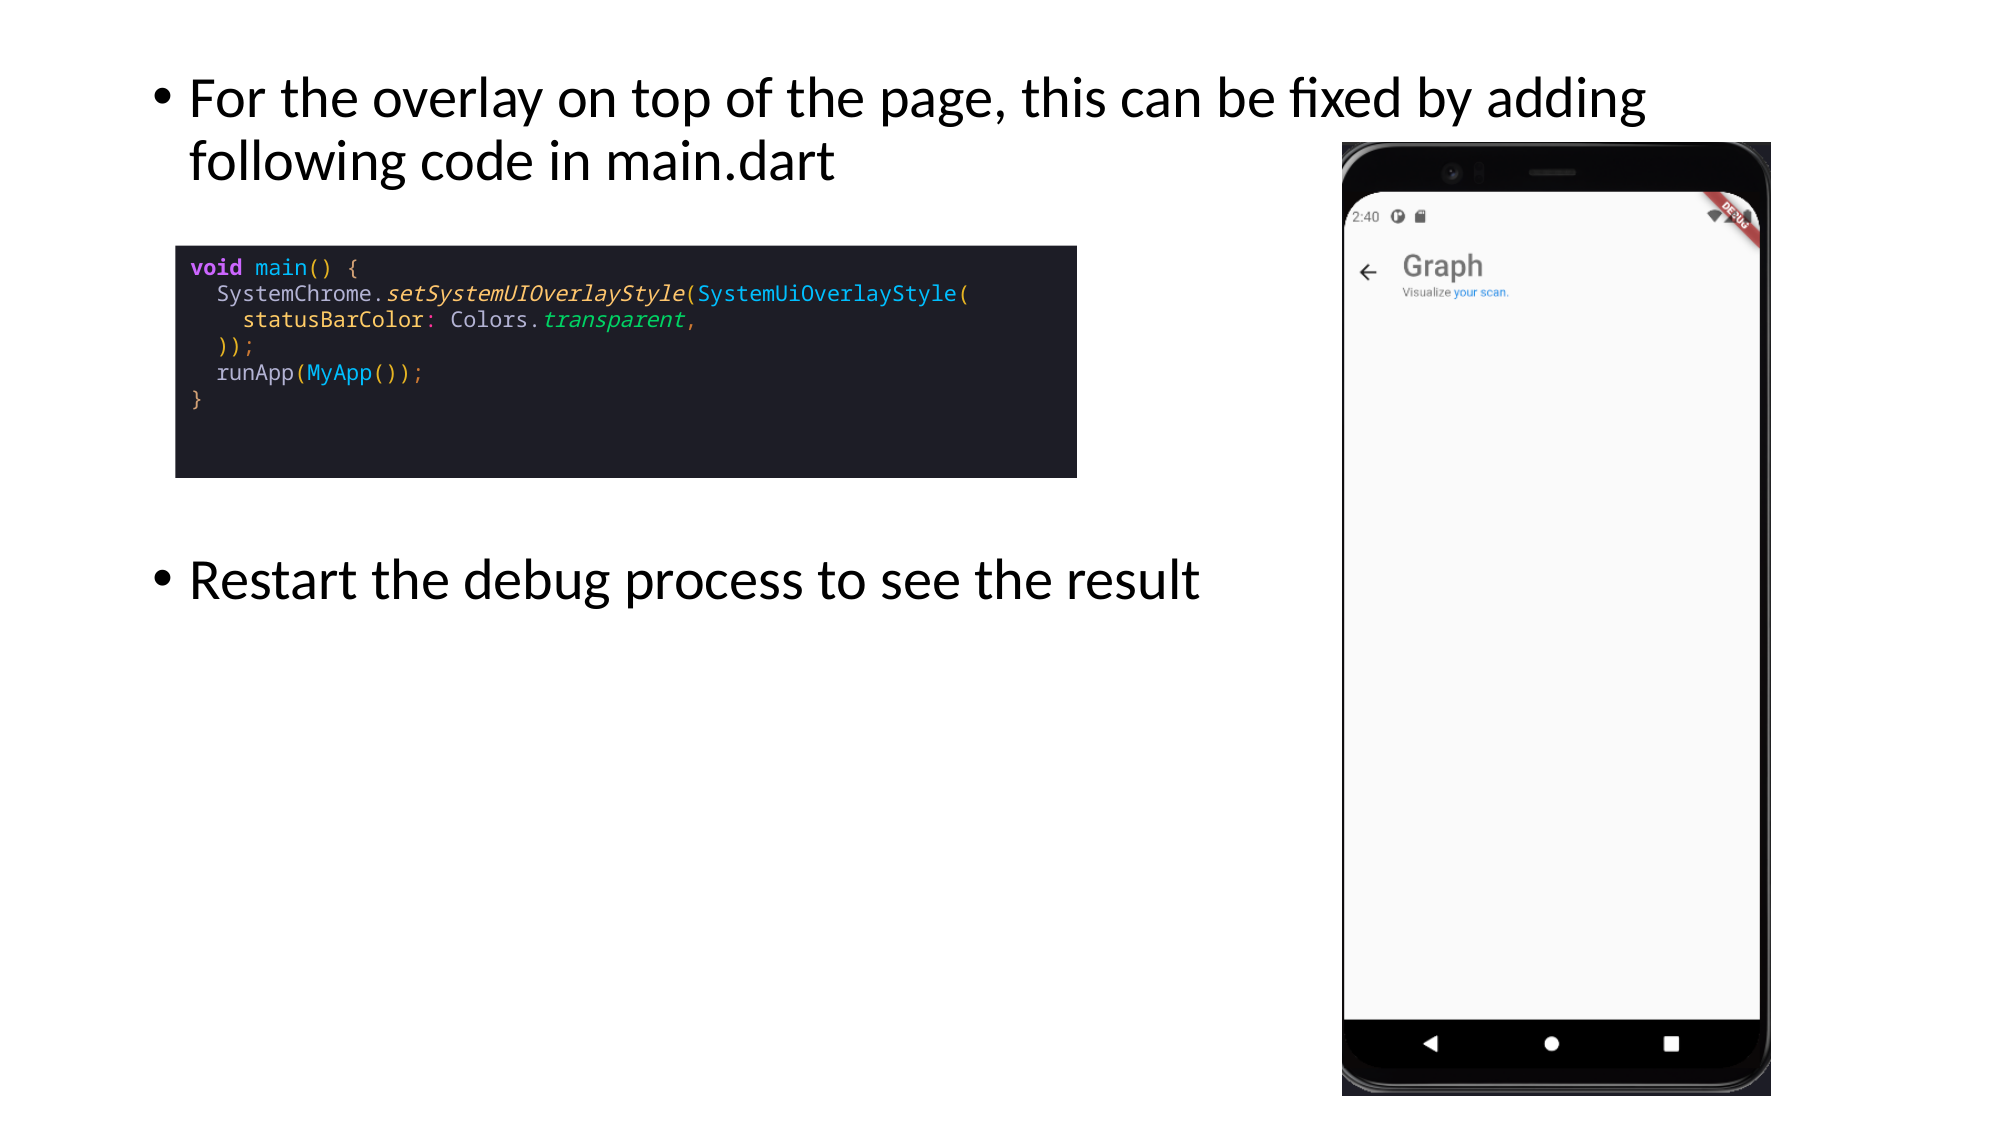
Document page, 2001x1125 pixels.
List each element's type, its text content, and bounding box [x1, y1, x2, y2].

text_box void main() { SystemChrome.setSystemUIOverlayStyle(SystemUiOverlayStyle( statusBarColor: Colors.transparent, )); runApp(MyApp()); } [175, 245, 1077, 478]
picture [1342, 142, 1771, 1096]
list For the overlay on top of the page, this can be fixed by adding following code in main.dart Restart the debug process to see the result [137, 59, 1863, 1014]
